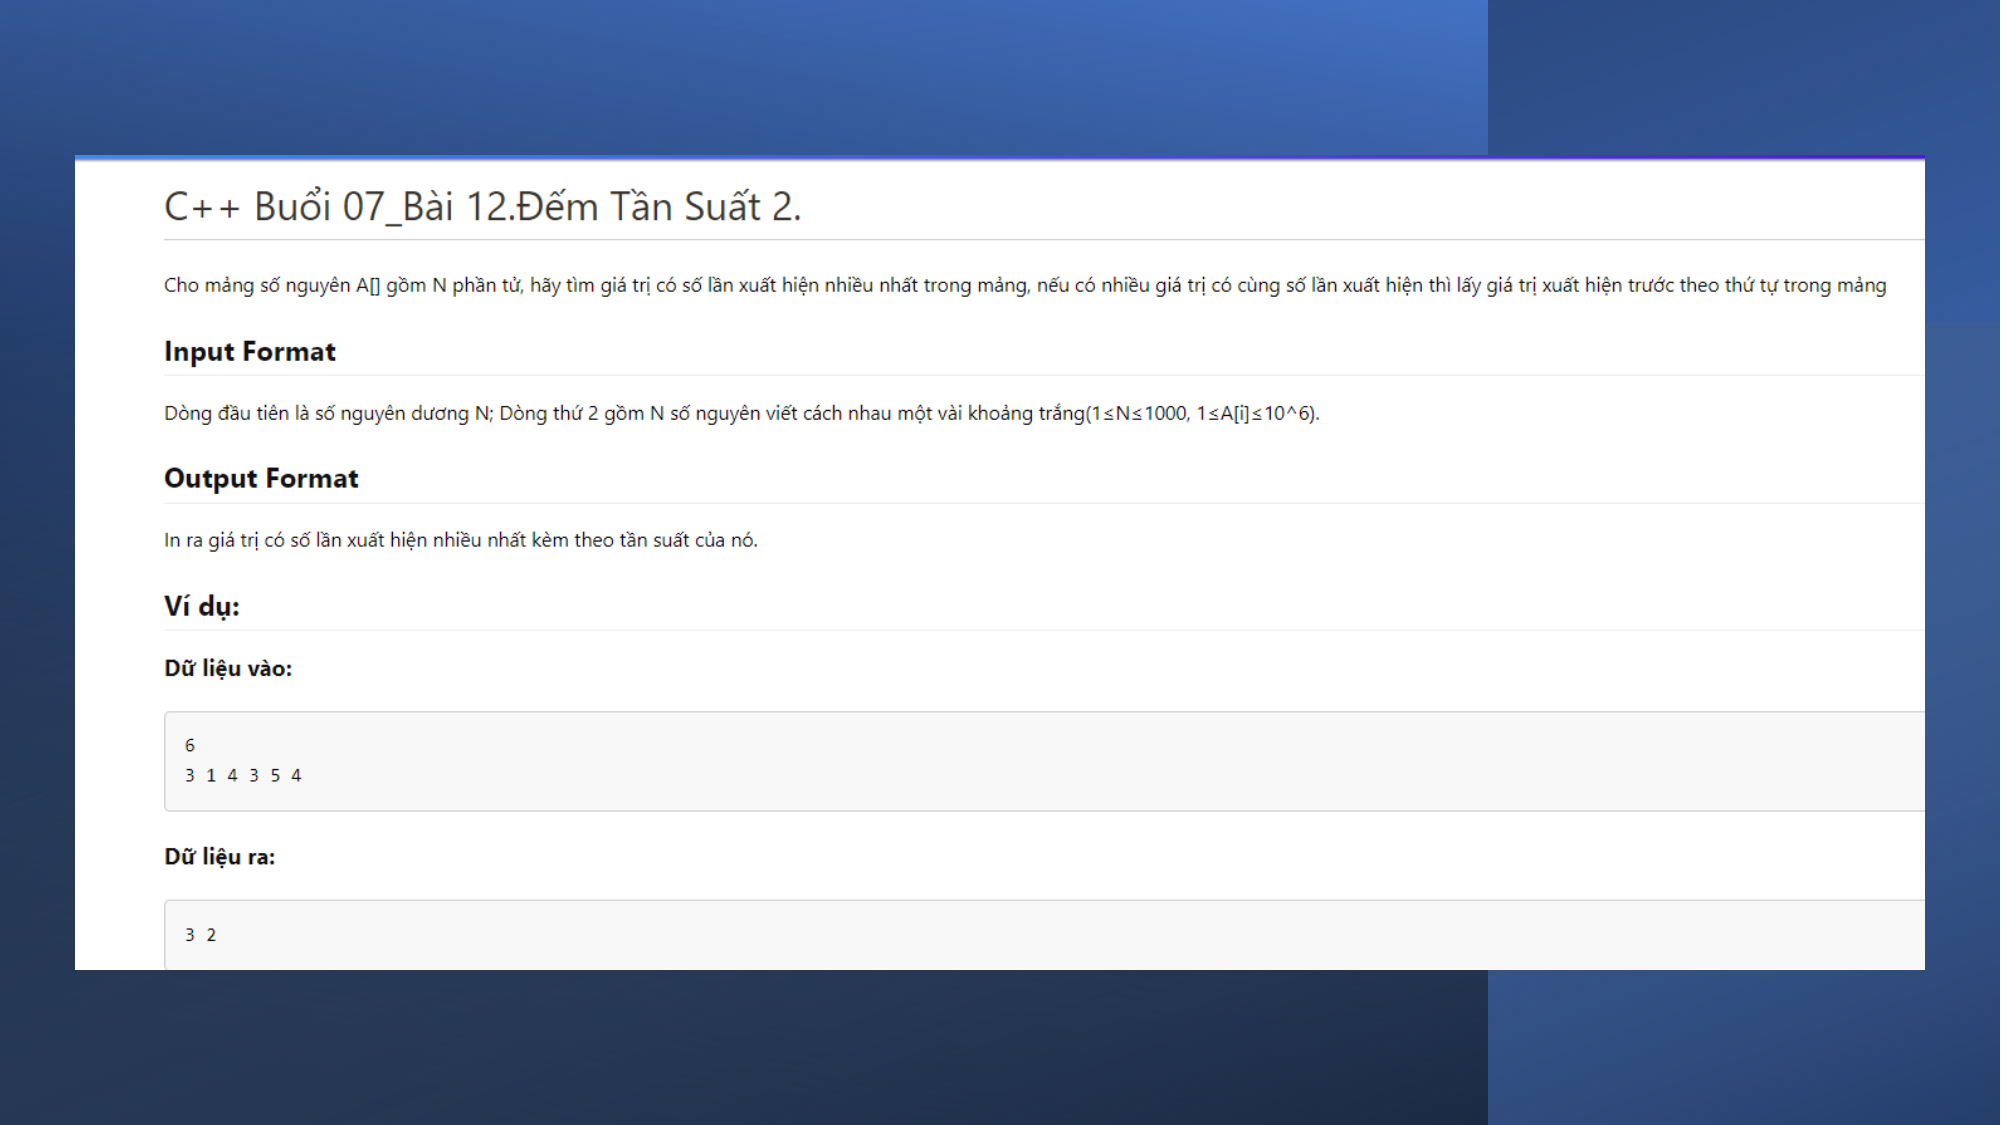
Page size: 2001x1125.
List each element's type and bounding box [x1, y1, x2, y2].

text_box [0, 321, 2000, 1125]
text_box [0, 0, 1489, 321]
text_box [1489, 0, 2000, 321]
picture [74, 155, 1925, 970]
